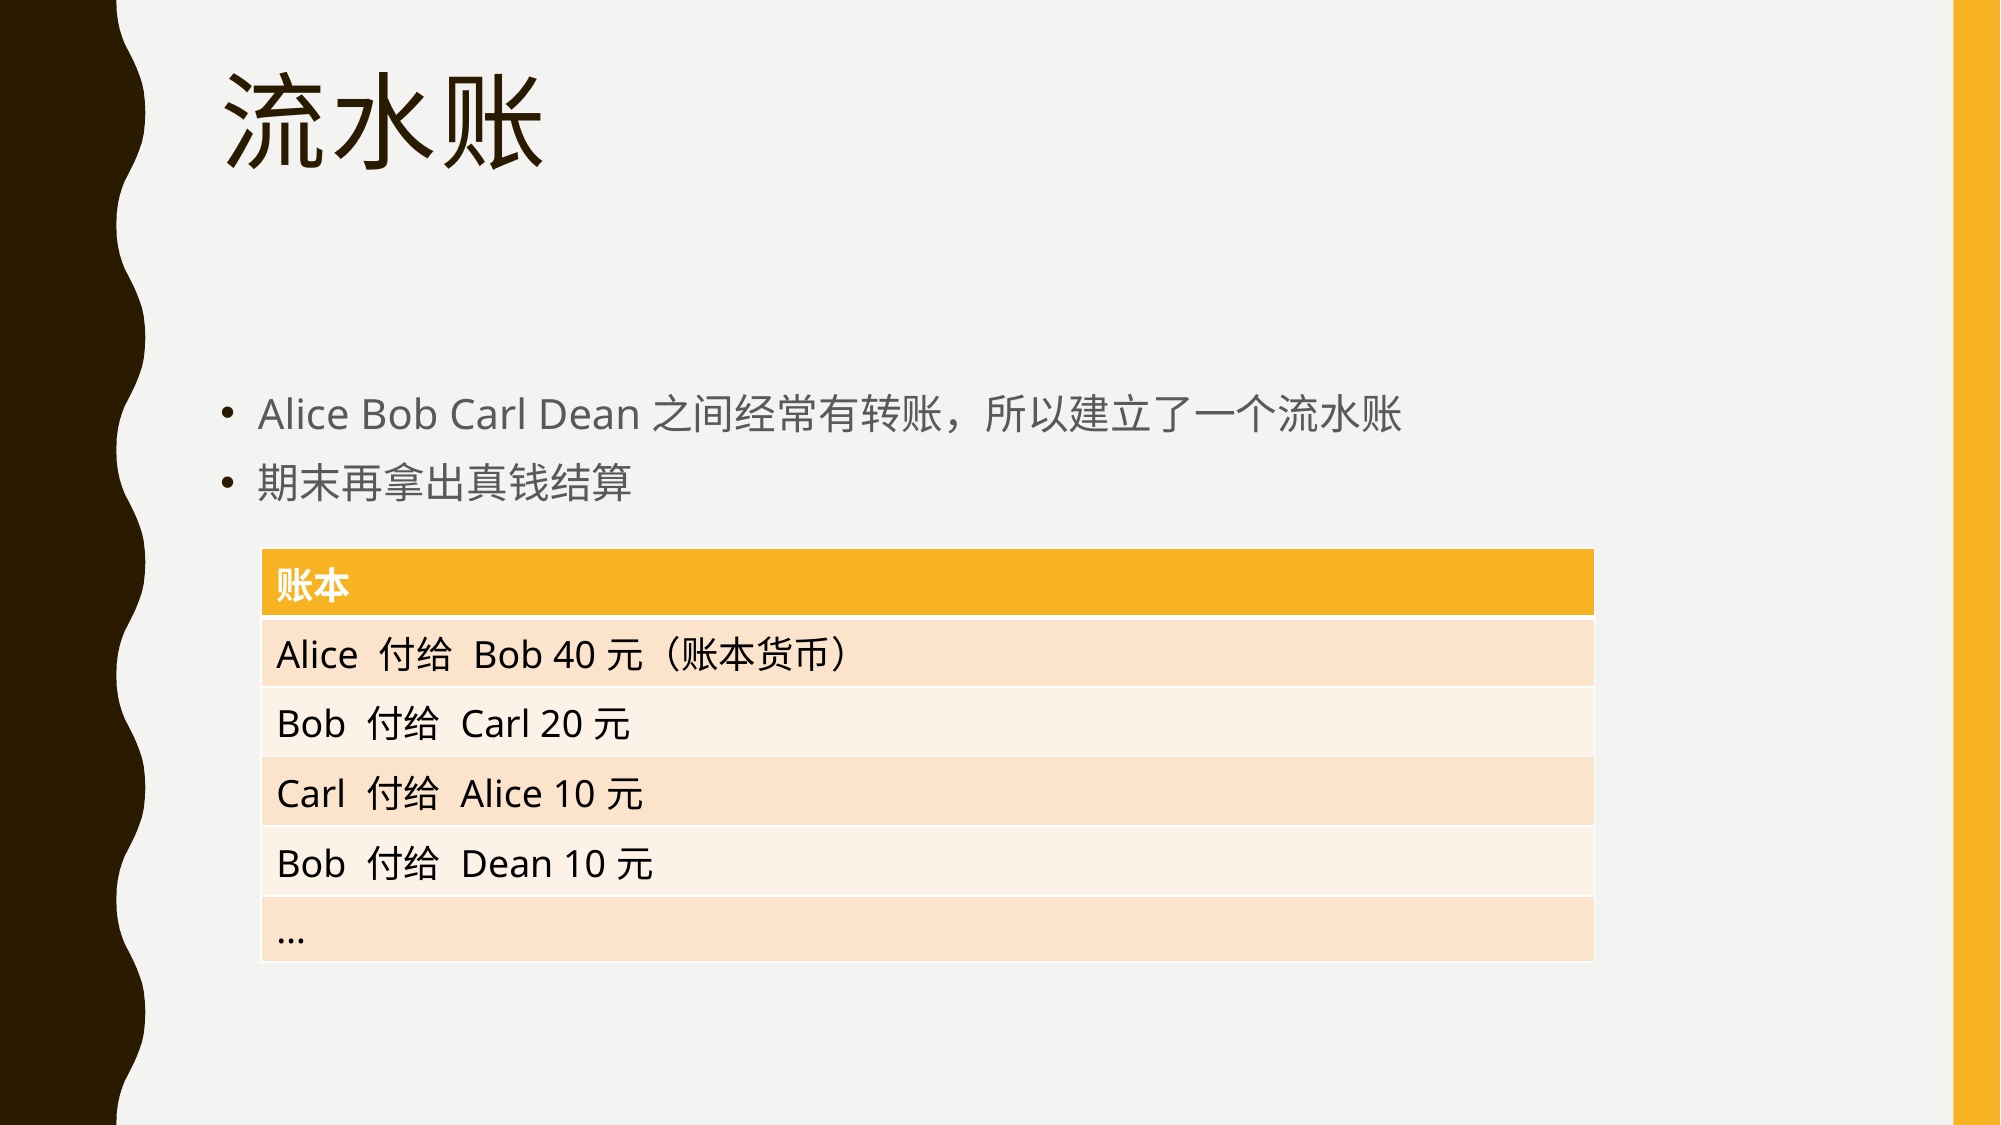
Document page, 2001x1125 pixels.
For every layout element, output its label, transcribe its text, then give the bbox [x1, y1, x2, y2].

table_header 账本 [262, 549, 1594, 615]
table_cell … [262, 897, 1594, 961]
table_cell Bob 付给 Carl 20元 [262, 688, 1594, 756]
title 流水账 [205, 62, 1875, 308]
table_cell Alice 付给 Bob 40元（账本货币） [262, 620, 1594, 686]
table_cell Bob 付给 Dean 10元 [262, 827, 1594, 895]
table_cell Carl 付给 Alice 10元 [262, 757, 1594, 825]
list Alice Bob Carl Dean之间经常有转账，所以建立了一个流水账 期末再拿出真钱结算 [205, 375, 1875, 531]
